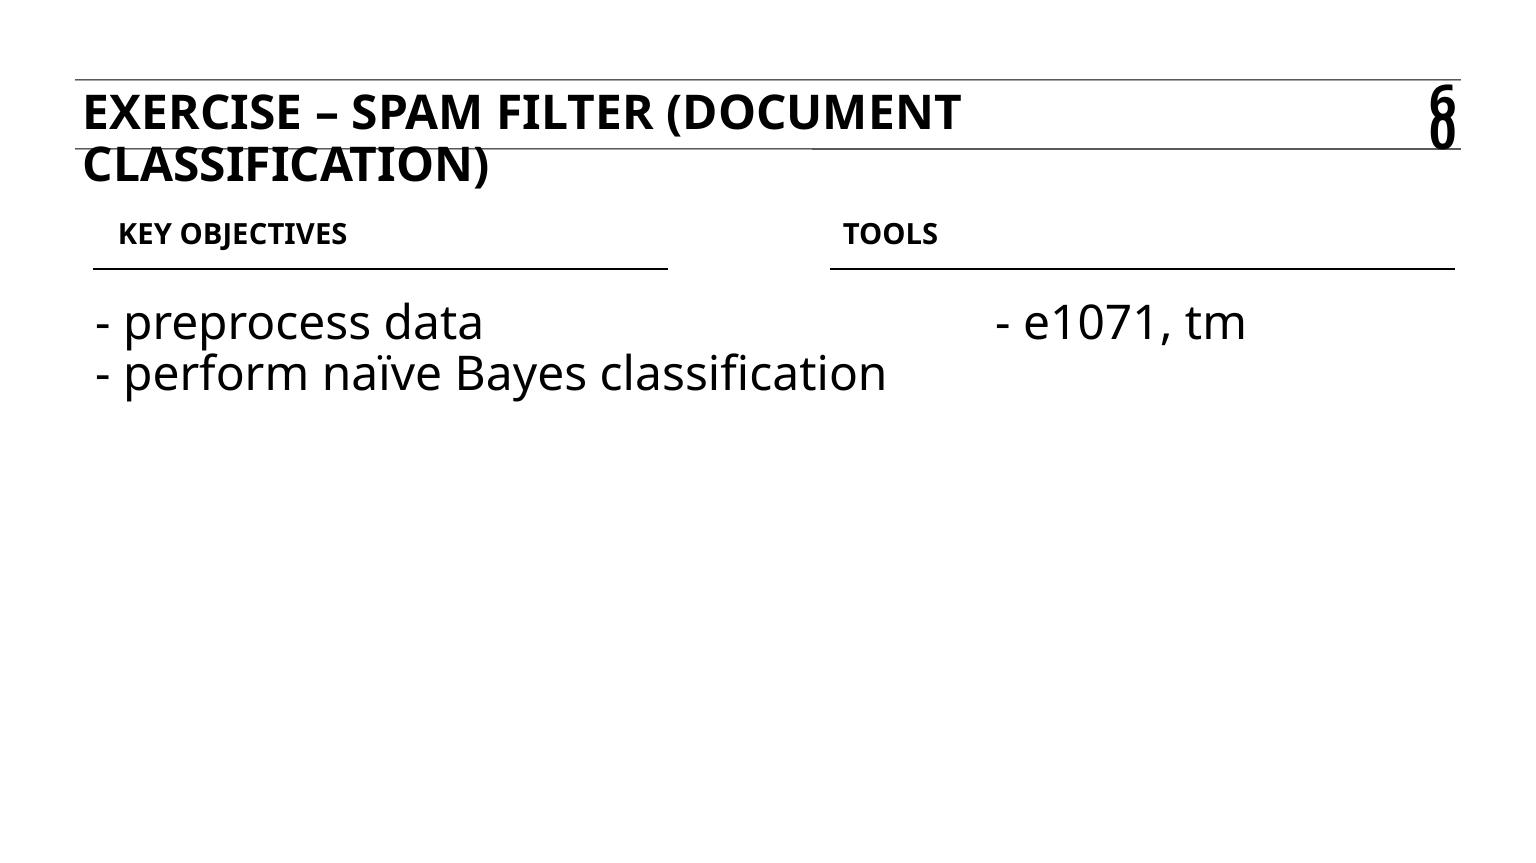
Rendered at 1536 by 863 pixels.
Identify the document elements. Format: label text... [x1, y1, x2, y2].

list - preprocess data - e1071, tm - perform naïve Bayes classification [80, 290, 1406, 757]
text_box tools [842, 193, 1284, 268]
text_box Key objectives [117, 193, 560, 268]
slide_number 60 [1419, 86, 1461, 138]
list Exercise – spam filter (document classification) [67, 81, 1243, 132]
